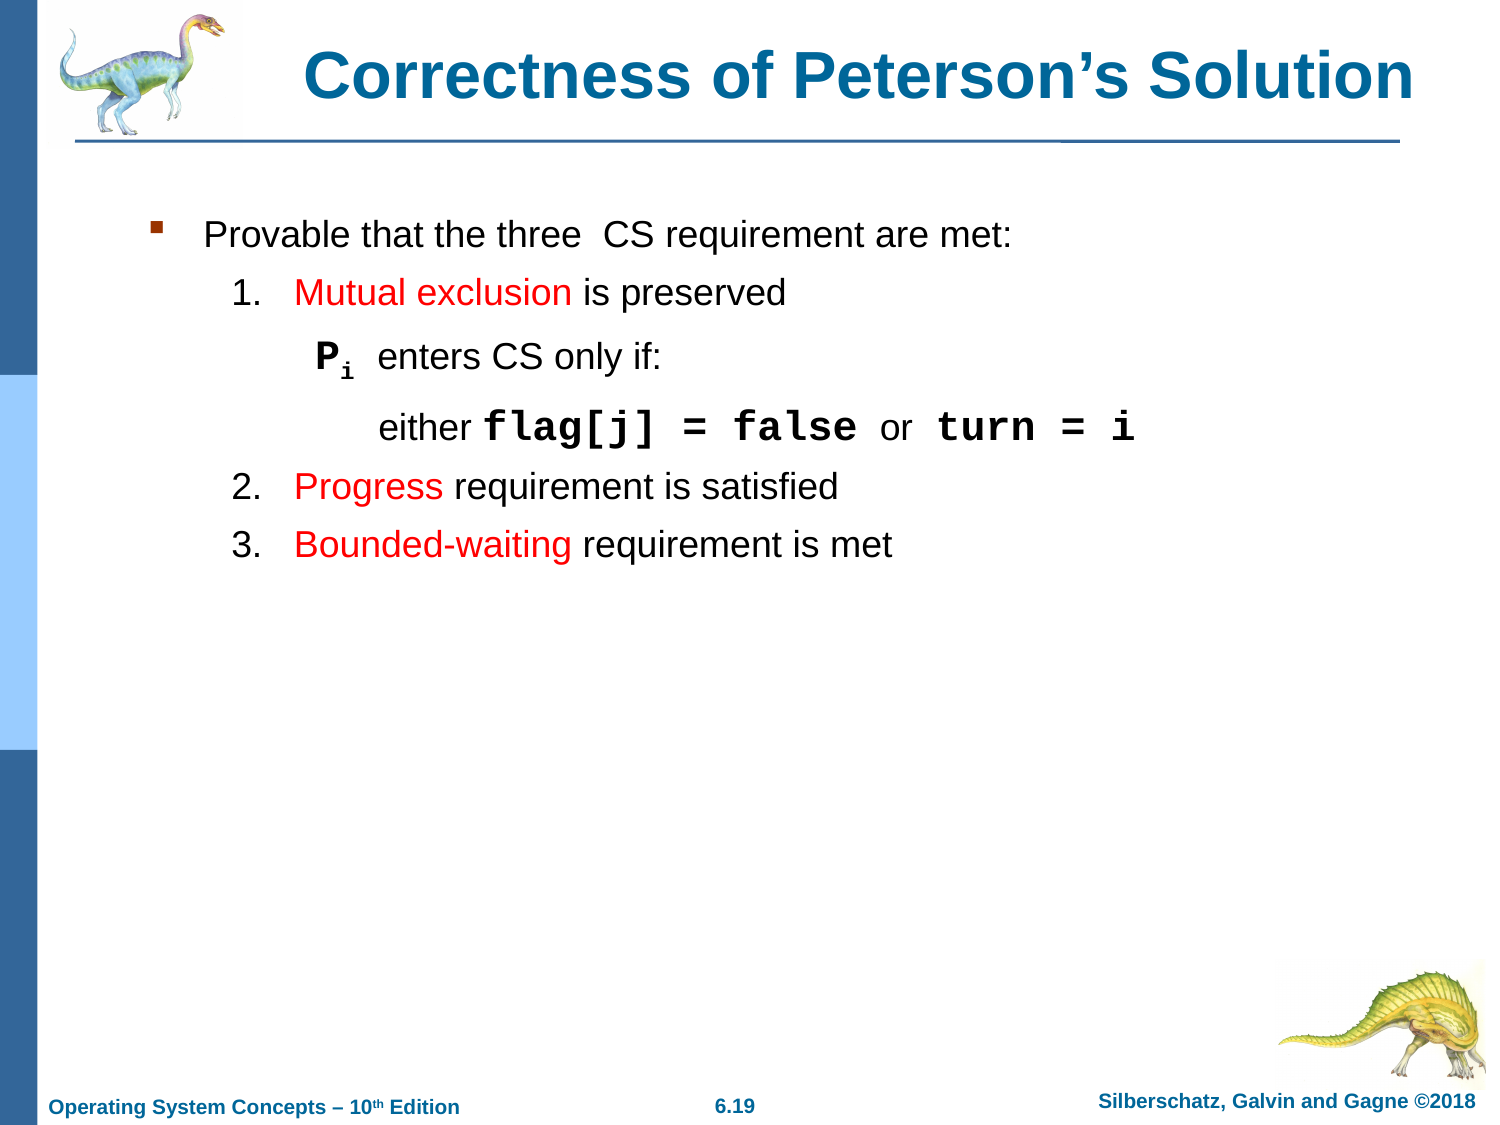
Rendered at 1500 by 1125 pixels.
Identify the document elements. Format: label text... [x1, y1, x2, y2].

title Correctness of Peterson’s Solution [246, 24, 1492, 119]
list Provable that the three CS requirement are met: 1. Mutual exclusion is preserved Pi enters CS only if: either flag[j] = false or turn = i 2. Progress requirement is satisfied 3. Bounded-waiting requirement is met [132, 202, 1383, 928]
picture [46, 0, 243, 149]
picture [1275, 959, 1486, 1090]
